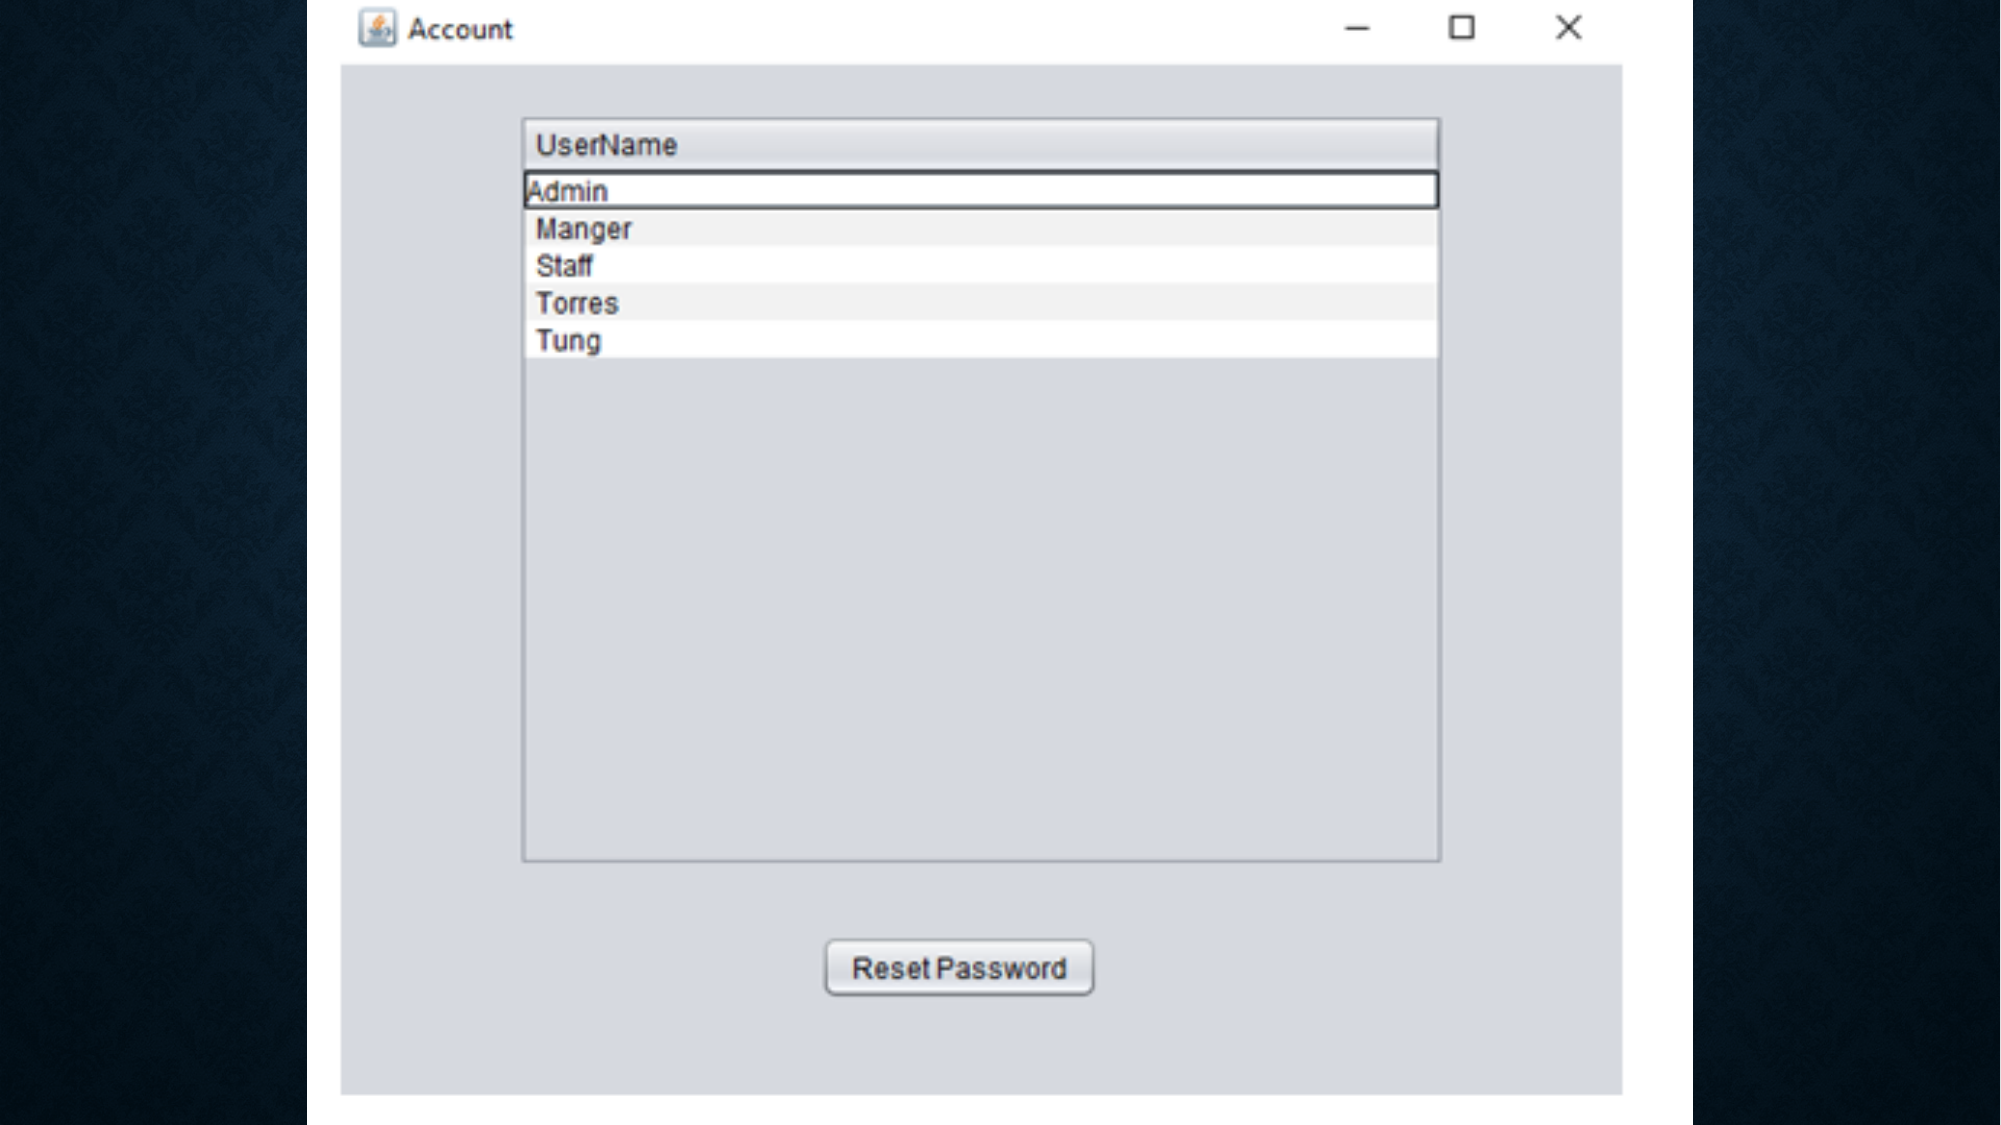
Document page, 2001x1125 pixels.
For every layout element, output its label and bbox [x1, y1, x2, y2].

picture [306, 0, 1694, 1125]
